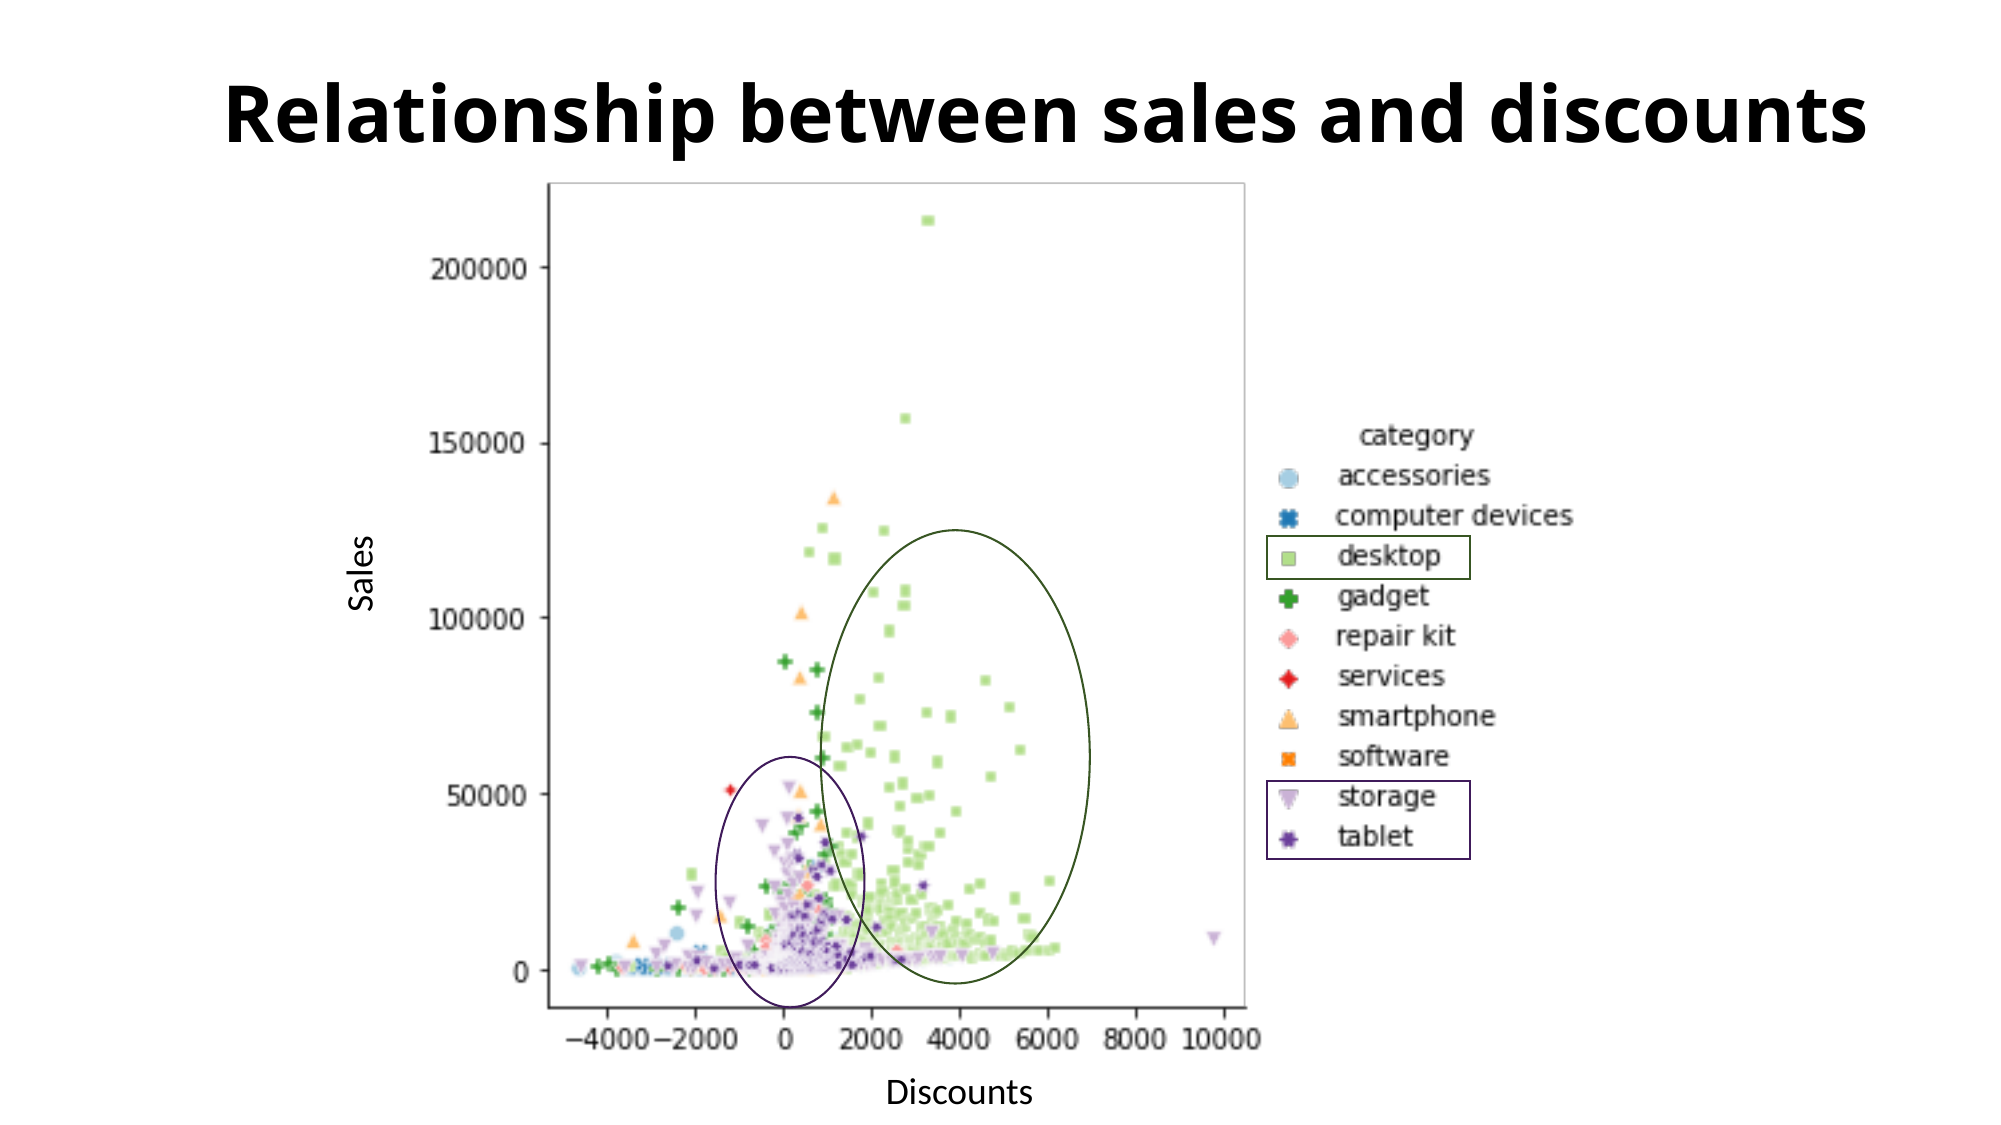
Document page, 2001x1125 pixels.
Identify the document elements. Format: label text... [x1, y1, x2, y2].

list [415, 168, 1598, 1062]
text_box Discounts [827, 1066, 1092, 1114]
text_box Sales [333, 441, 382, 707]
title Relationship between sales and discounts [156, 35, 1937, 199]
